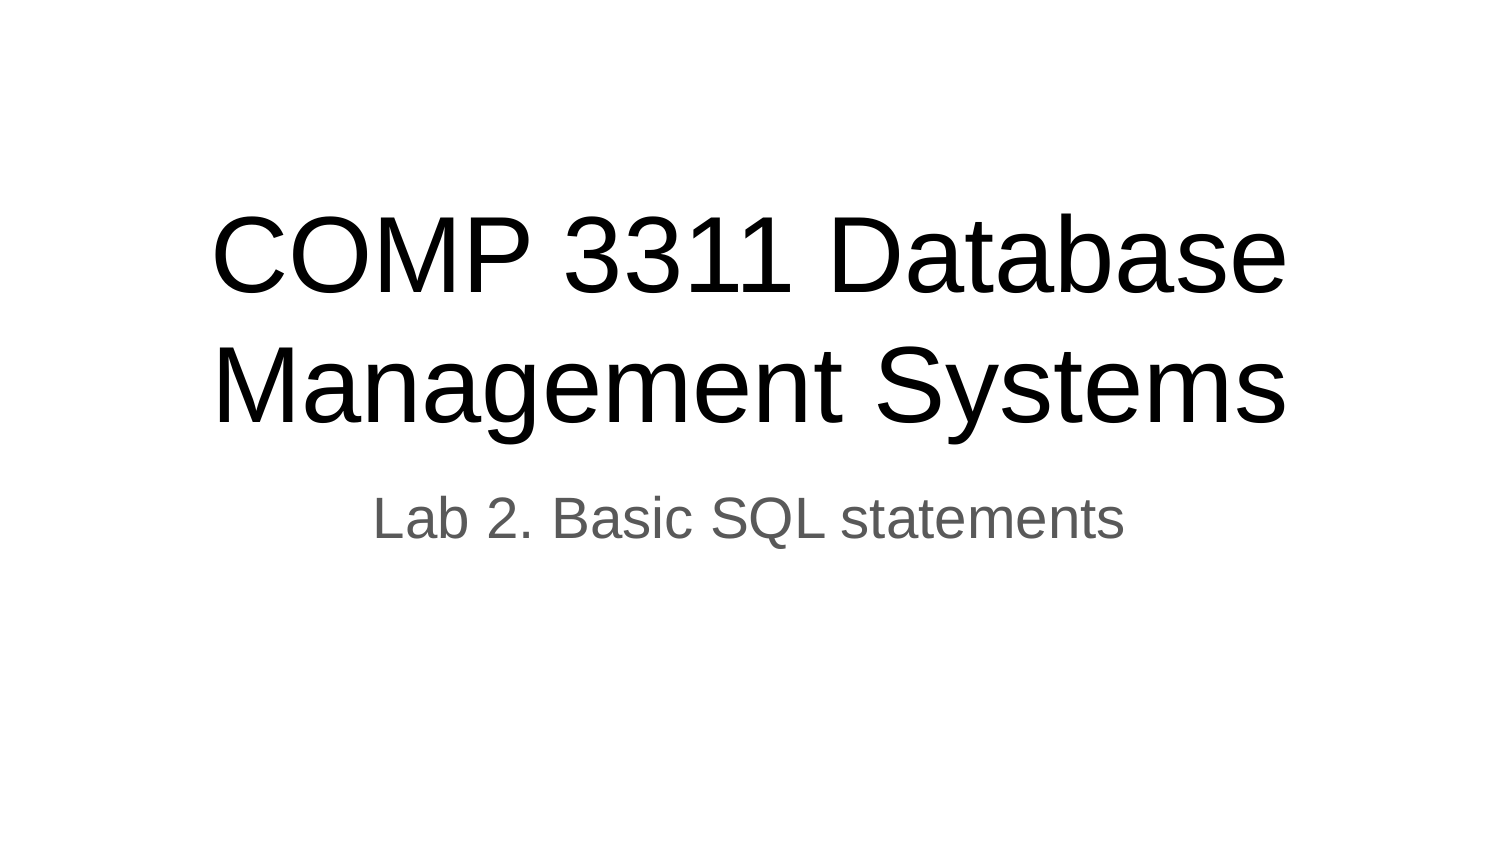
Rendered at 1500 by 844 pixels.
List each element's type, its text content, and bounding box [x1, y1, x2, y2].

title COMP 3311 Database Management Systems [51, 122, 1449, 459]
subtitle Lab 2. Basic SQL statements [51, 464, 1449, 595]
